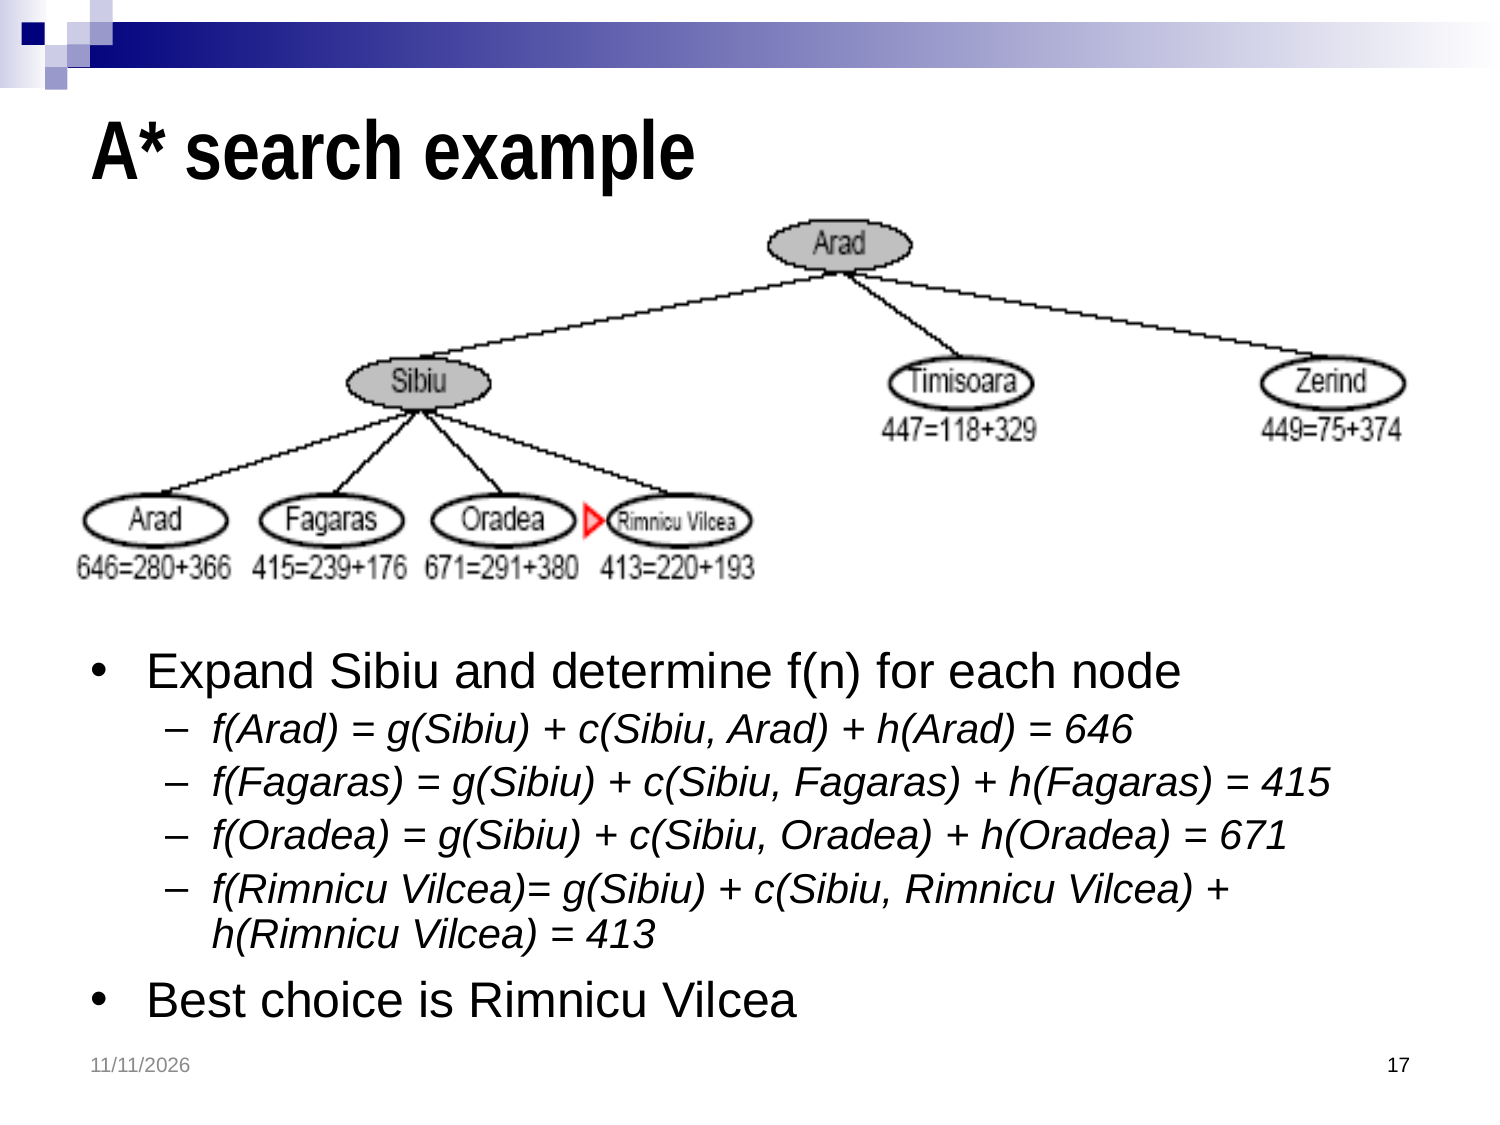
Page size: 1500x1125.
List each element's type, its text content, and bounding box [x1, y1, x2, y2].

title A* search example [75, 67, 1425, 225]
list Expand Sibiu and determine f(n) for each node f(Arad) = g(Sibiu) + c(Sibiu, Arad) + h(Arad) = 646 f(Fagaras) = g(Sibiu) + c(Sibiu, Fagaras) + h(Fagaras) = 415 f(Oradea) = g(Sibiu) + c(Sibiu, Oradea) + h(Oradea) = 671 f(Rimnicu Vilcea)= g(Sibiu) + c(Sibiu, Rimnicu Vilcea) + h(Rimnicu Vilcea) = 413 Best choice is Rimnicu Vilcea [75, 637, 1425, 1044]
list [74, 212, 1413, 588]
slide_number 17 [1074, 1037, 1425, 1091]
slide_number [75, 1037, 425, 1091]
